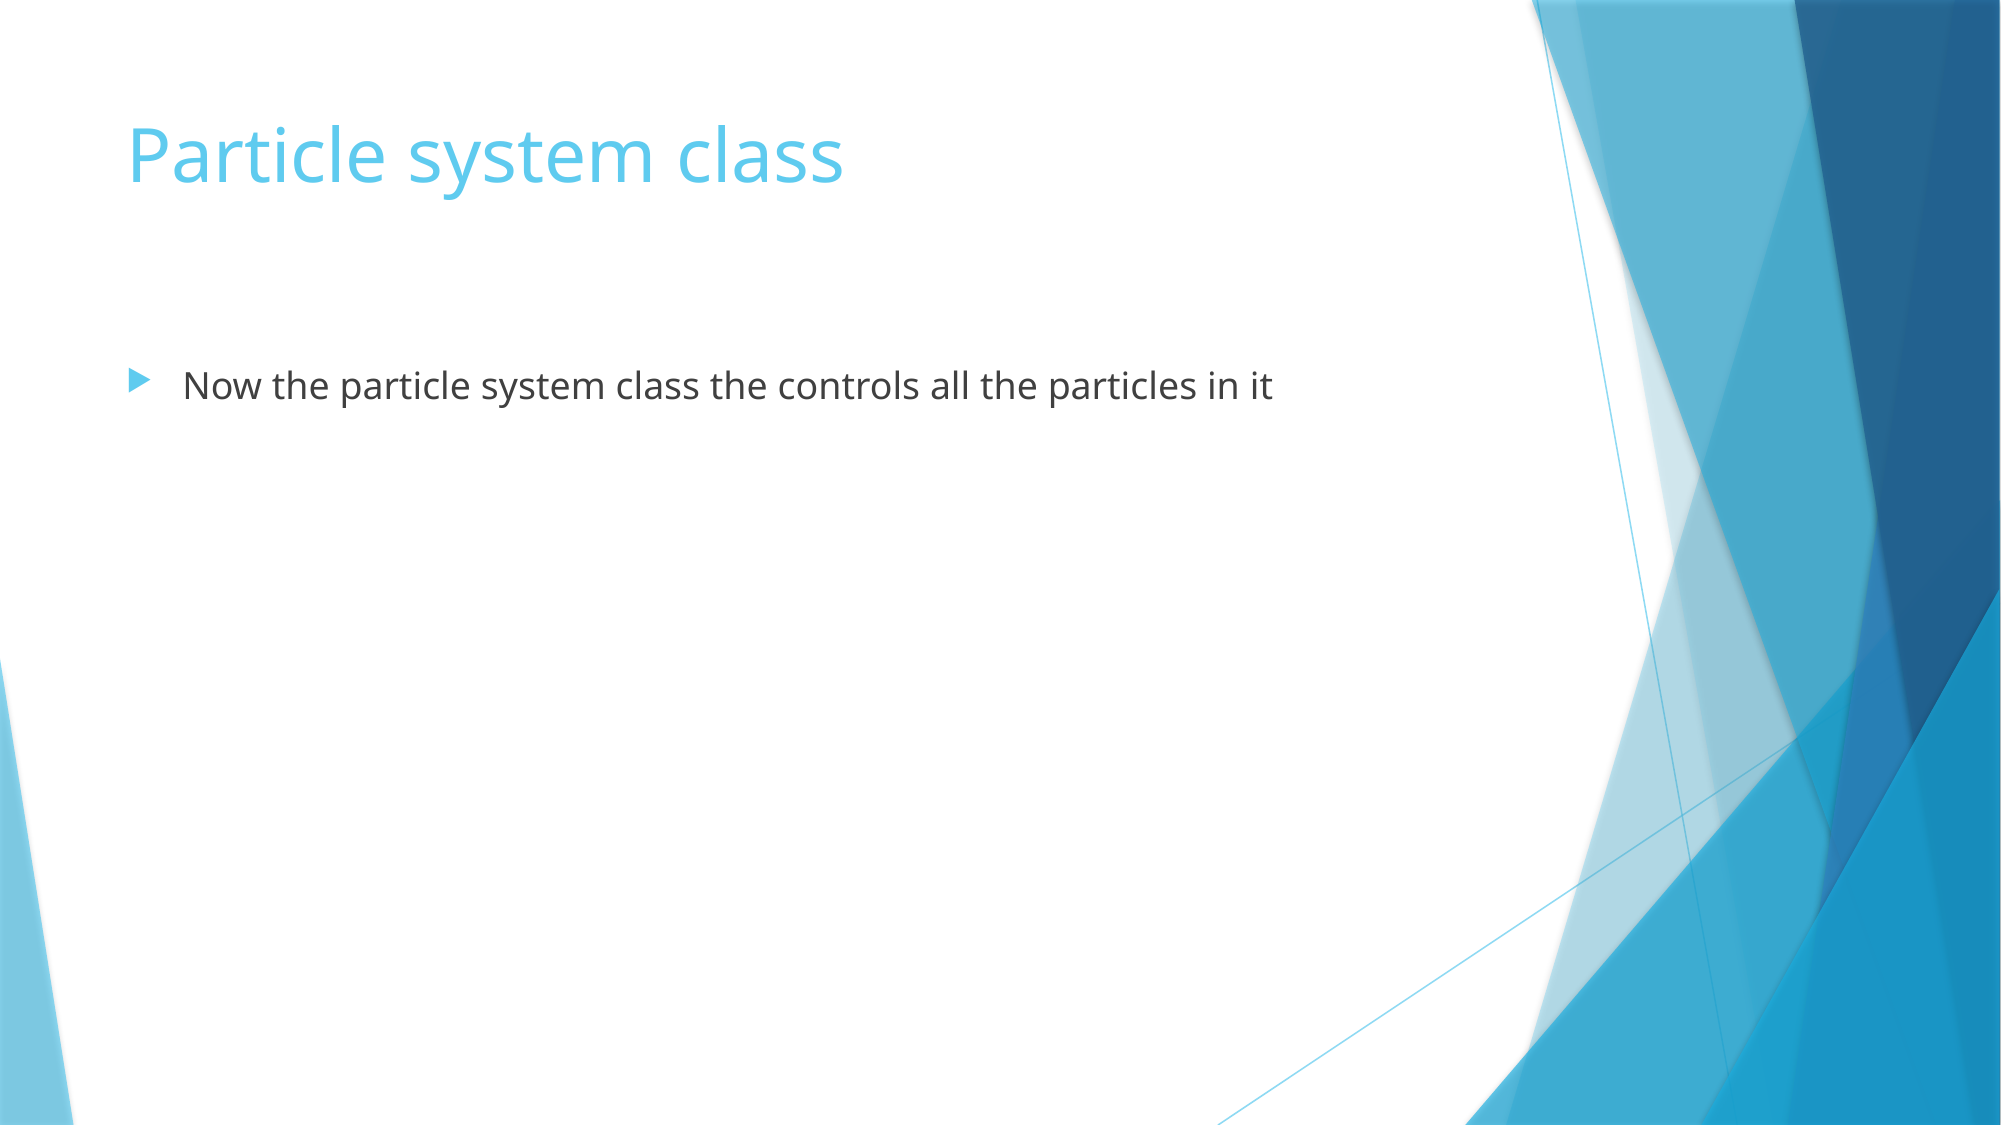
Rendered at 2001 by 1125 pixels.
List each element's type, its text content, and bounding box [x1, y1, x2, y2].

title Particle system class [111, 99, 1522, 317]
list Now the particle system class the controls all the particles in it [111, 354, 1522, 992]
